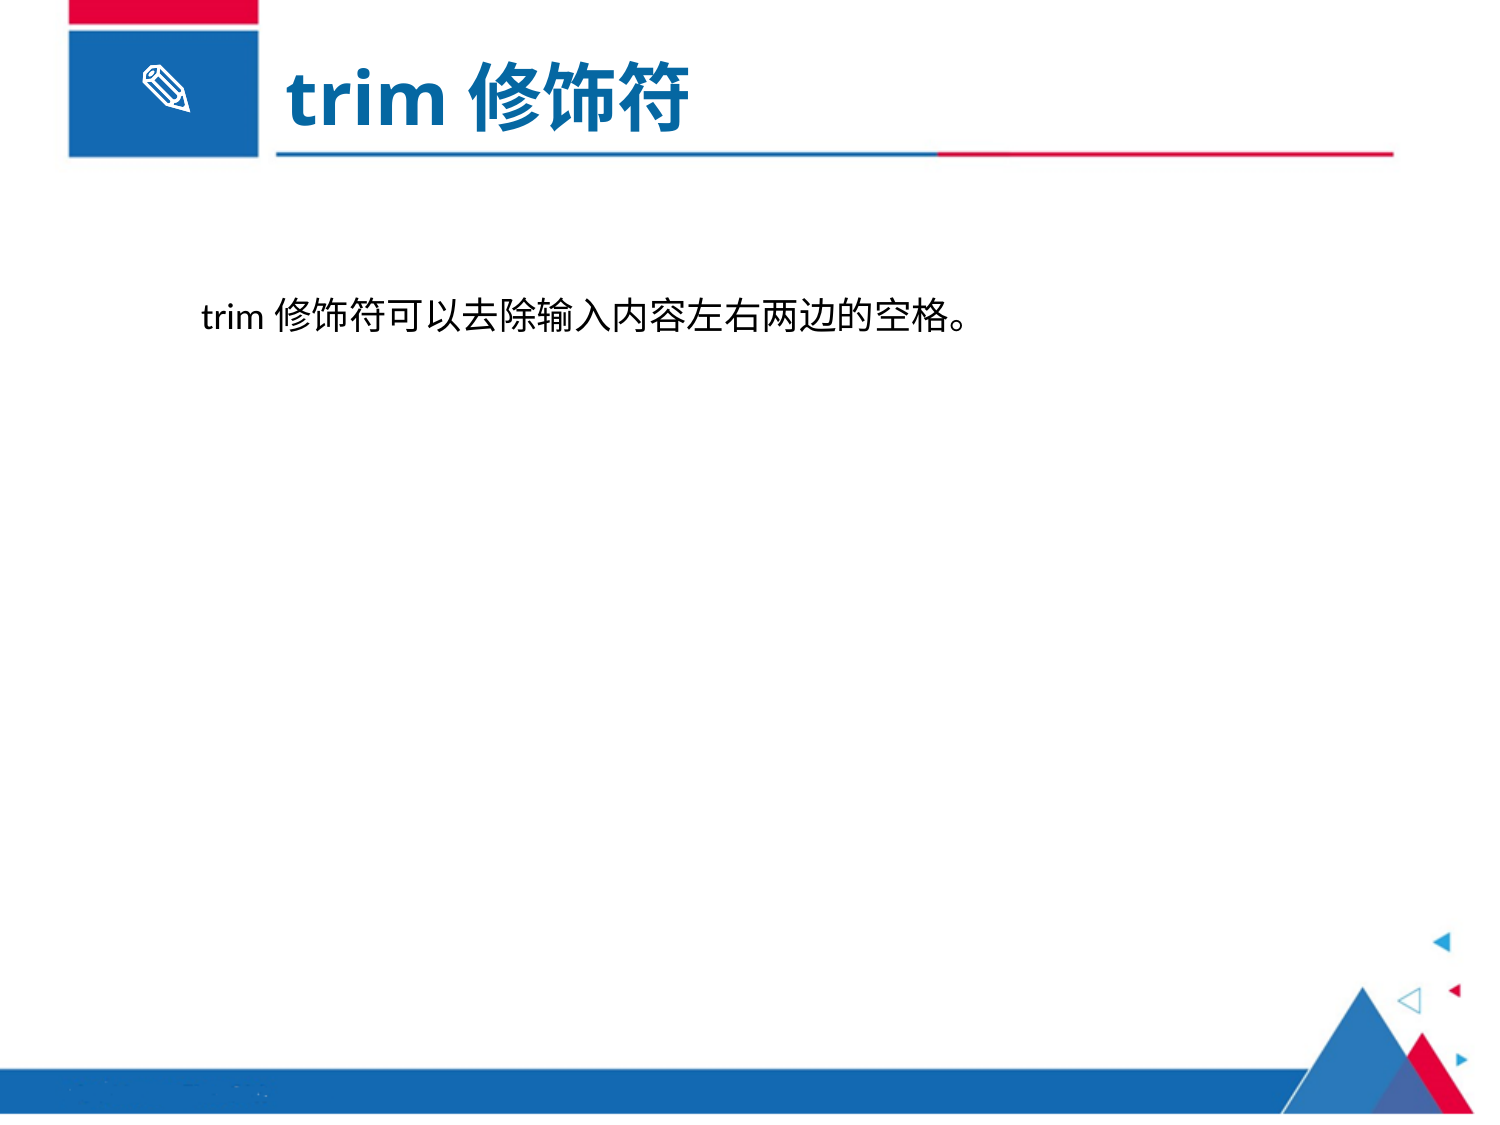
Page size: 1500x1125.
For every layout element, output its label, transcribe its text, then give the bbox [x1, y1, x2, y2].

list trim修饰符可以去除输入内容左右两边的空格。 [109, 262, 1418, 534]
text_box trim修饰符 [271, 32, 1499, 159]
picture [0, 0, 1500, 1125]
